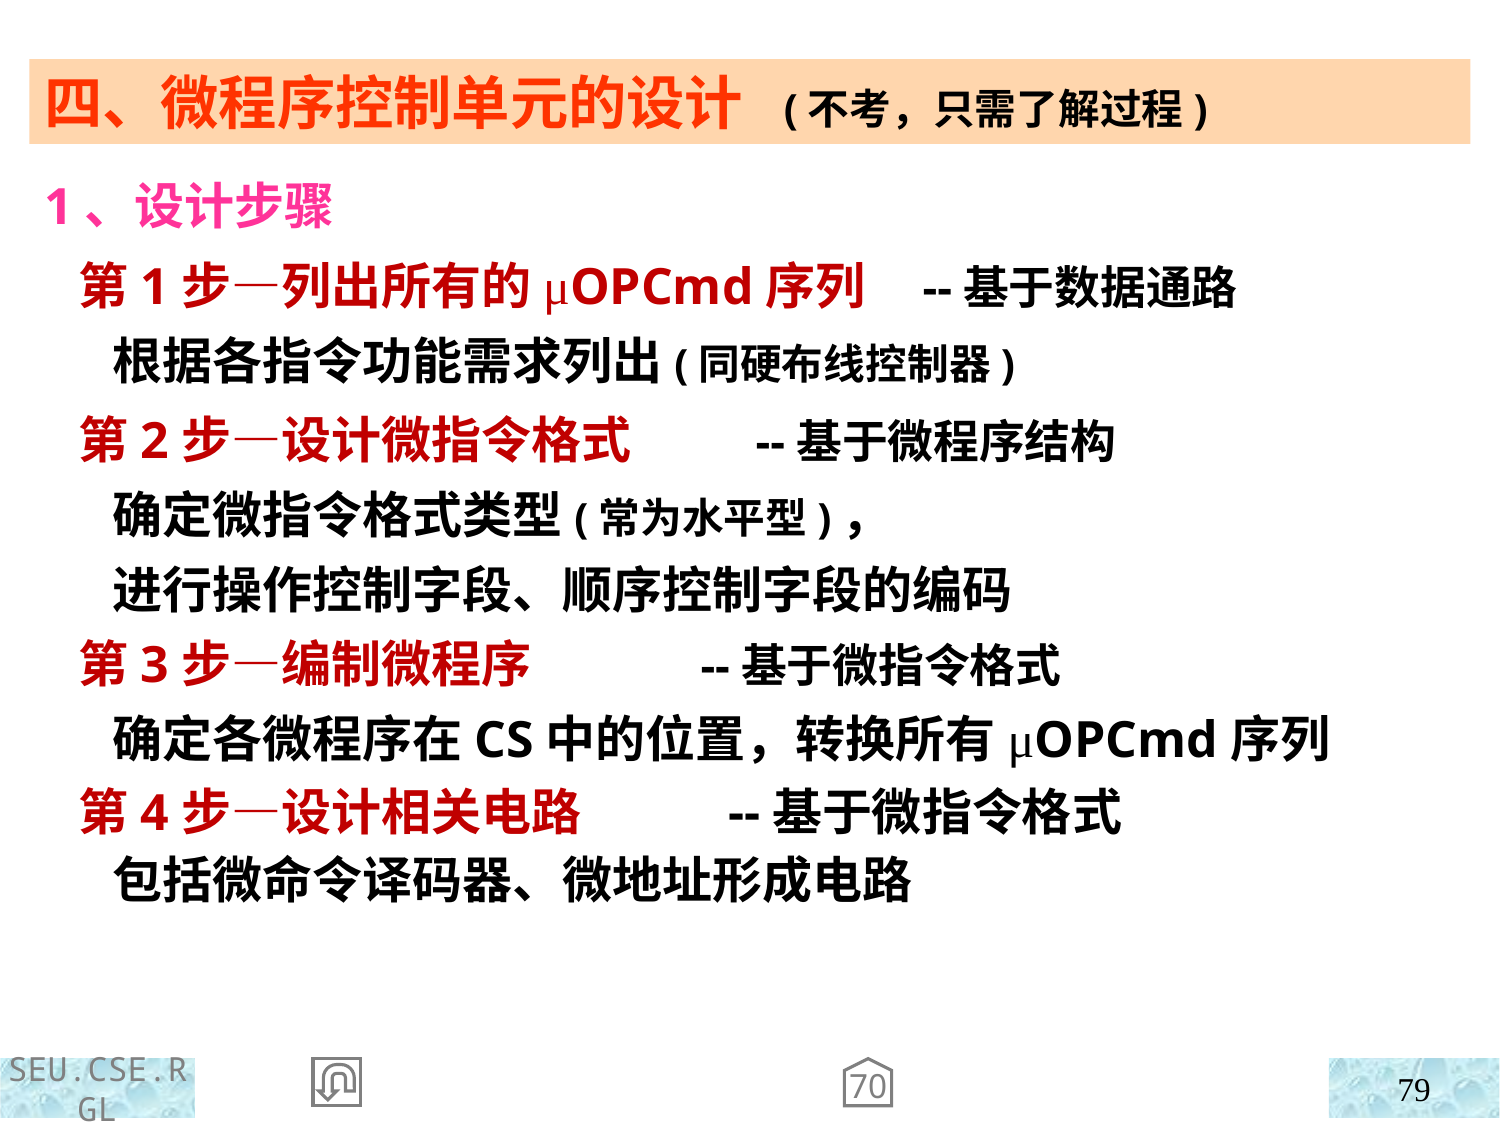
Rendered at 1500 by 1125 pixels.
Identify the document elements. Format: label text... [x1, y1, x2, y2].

text_box 第1步—列出所有的μOPCmd序列 --基于数据通路 根据各指令功能需求列出(同硬布线控制器) [29, 243, 1471, 386]
text_box 9 [0, 1058, 195, 1118]
text_box 第4步—设计相关电路 --基于微指令格式 包括微命令译码器、微地址形成电路 [29, 763, 1471, 917]
text_box 第2步—设计微指令格式 --基于微程序结构 确定微指令格式类型(常为水平型)， 进行操作控制字段、顺序控制字段的编码 [29, 386, 1471, 610]
text_box 70 [844, 1058, 892, 1106]
text_box 四、微程序控制单元的设计 (不考，只需了解过程) [29, 59, 1471, 144]
text_box 第3步—编制微程序 --基于微指令格式 确定各微程序在CS中的位置，转换所有μOPCmd序列 [29, 610, 1471, 763]
text_box [313, 1058, 361, 1106]
text_box 1、设计步骤 [29, 152, 1471, 243]
slide_number 79 [1328, 1058, 1500, 1118]
